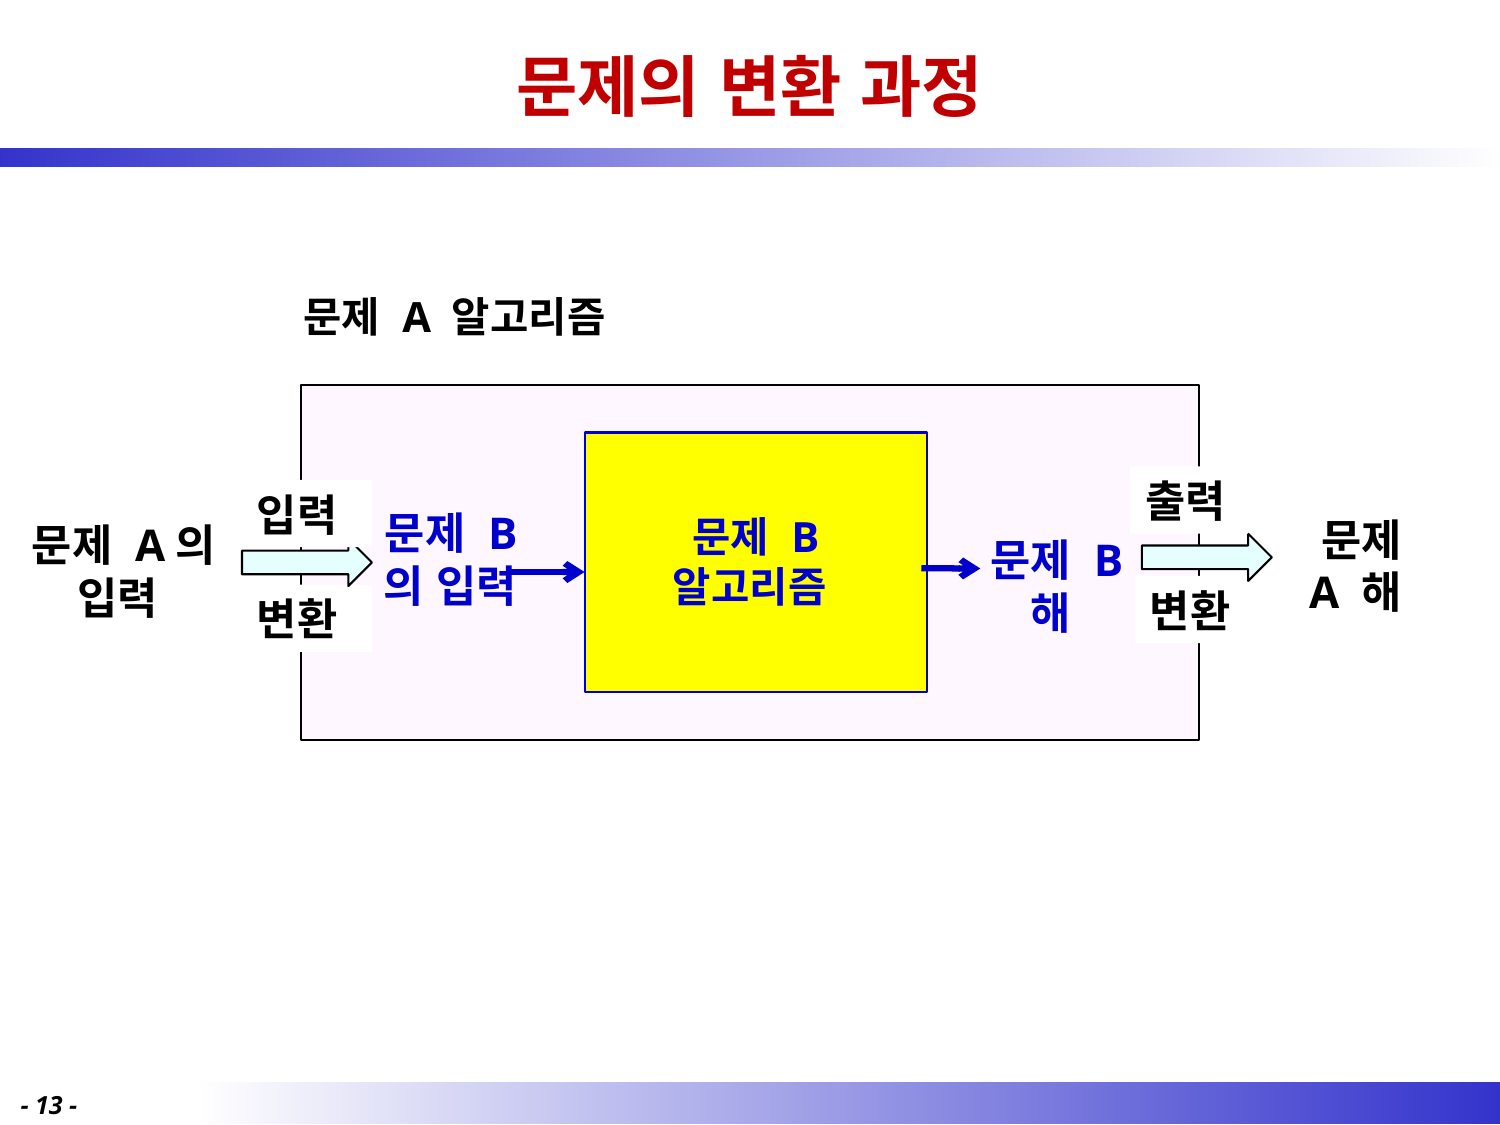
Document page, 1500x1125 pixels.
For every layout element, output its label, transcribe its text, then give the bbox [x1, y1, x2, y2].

text_box [299, 576, 1201, 742]
text_box 문제 A 해 [1281, 505, 1442, 625]
slide_number - 13 - [5, 1082, 113, 1118]
text_box [583, 430, 929, 694]
title 문제의 변환 과정 [112, 7, 1388, 163]
text_box [239, 548, 375, 588]
text_box [299, 383, 1201, 570]
text_box 문제 B 해 [972, 525, 1142, 646]
text_box 출력 [1130, 466, 1249, 534]
text_box 문제 A의 입력 [5, 510, 242, 631]
text_box [1139, 532, 1274, 583]
text_box 변환 [1135, 575, 1266, 644]
text_box 문제 A 알고리즘 [242, 283, 680, 349]
text_box 문제 B 알고리즘 [643, 503, 868, 619]
text_box 변환 [242, 584, 372, 652]
text_box 문제 B의 입력 [355, 498, 559, 619]
text_box 입력 [242, 479, 372, 548]
